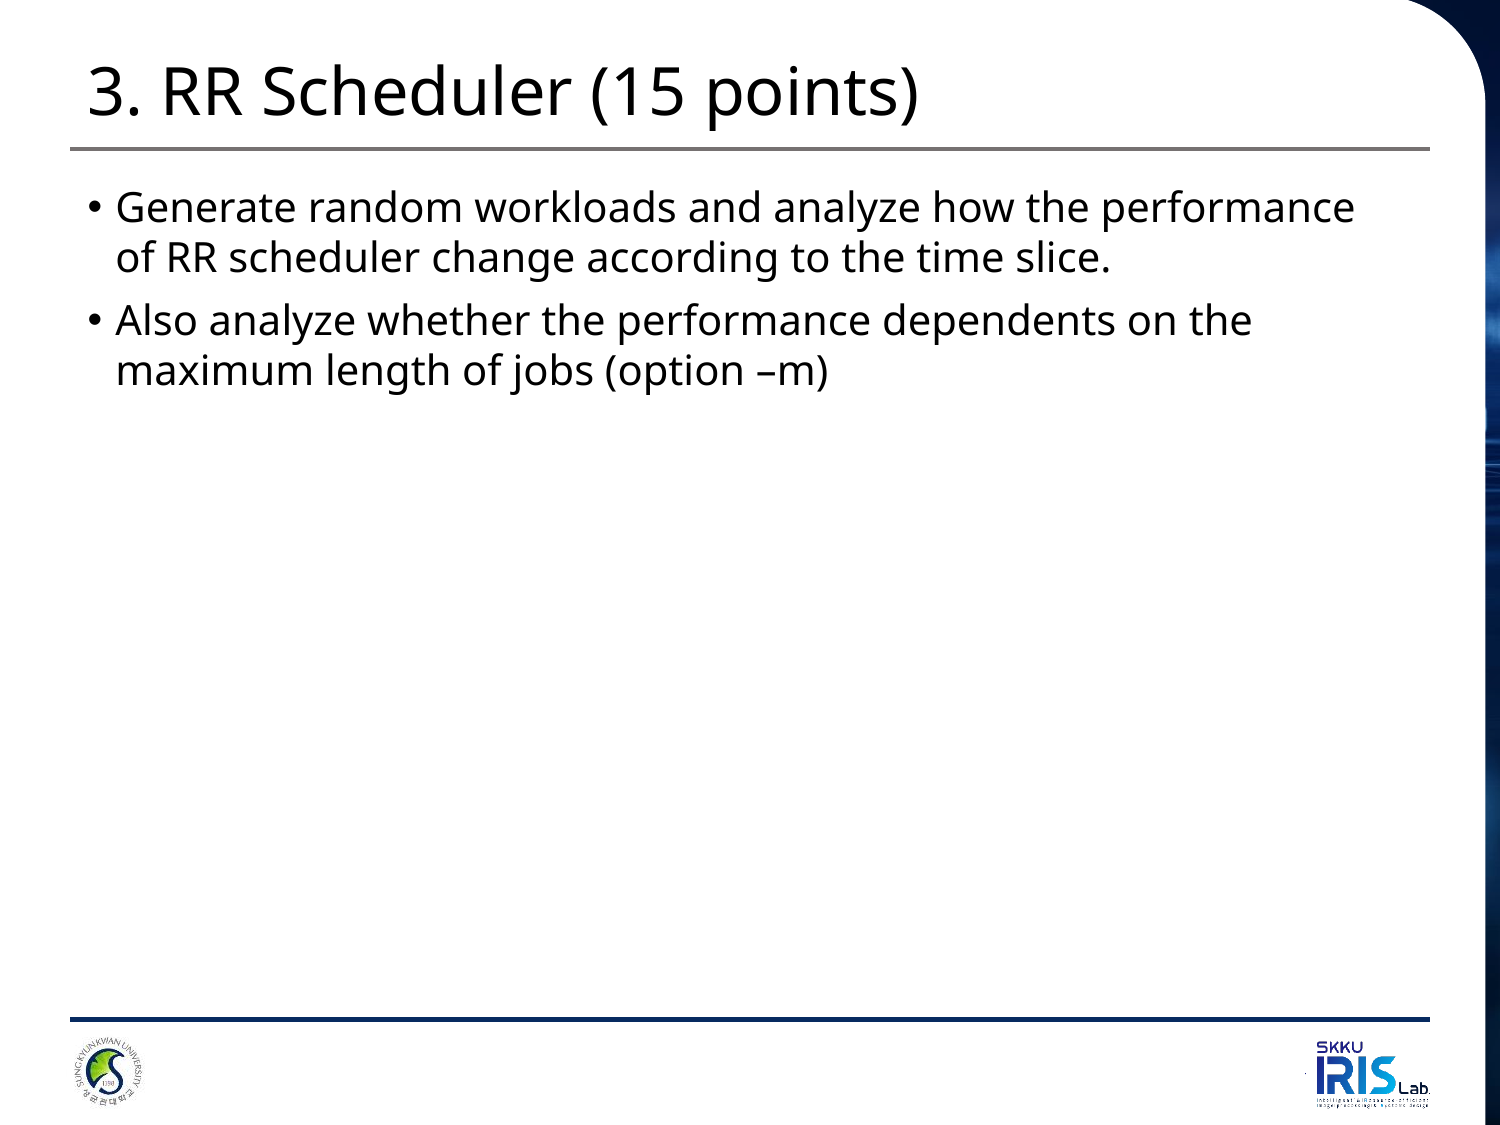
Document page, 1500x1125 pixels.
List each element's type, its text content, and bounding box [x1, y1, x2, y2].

list Generate random workloads and analyze how the performance of RR scheduler change according to the time slice. Also analyze whether the performance dependents on the maximum length of jobs (option –m) [72, 173, 1376, 971]
title 3. RR Scheduler (15 points) [72, 27, 1430, 161]
picture [66, 1029, 148, 1114]
picture [1411, 0, 1500, 1125]
picture [1305, 1037, 1430, 1109]
